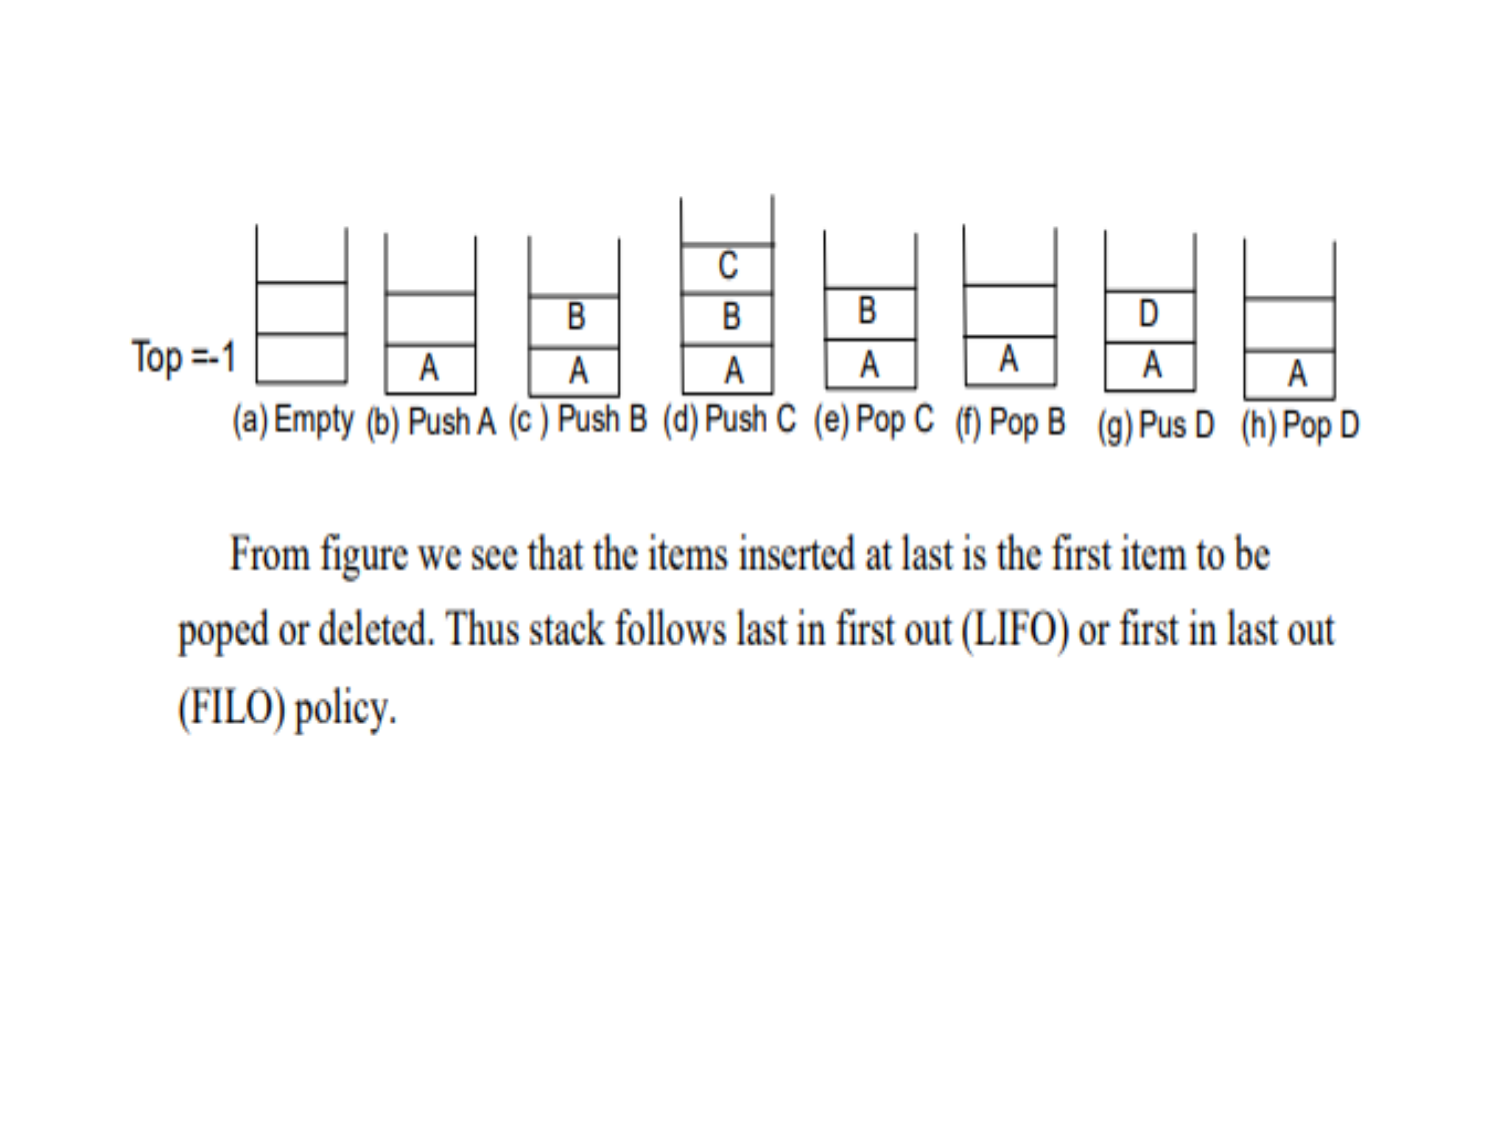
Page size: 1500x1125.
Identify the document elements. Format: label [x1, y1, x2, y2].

list [74, 174, 1381, 745]
